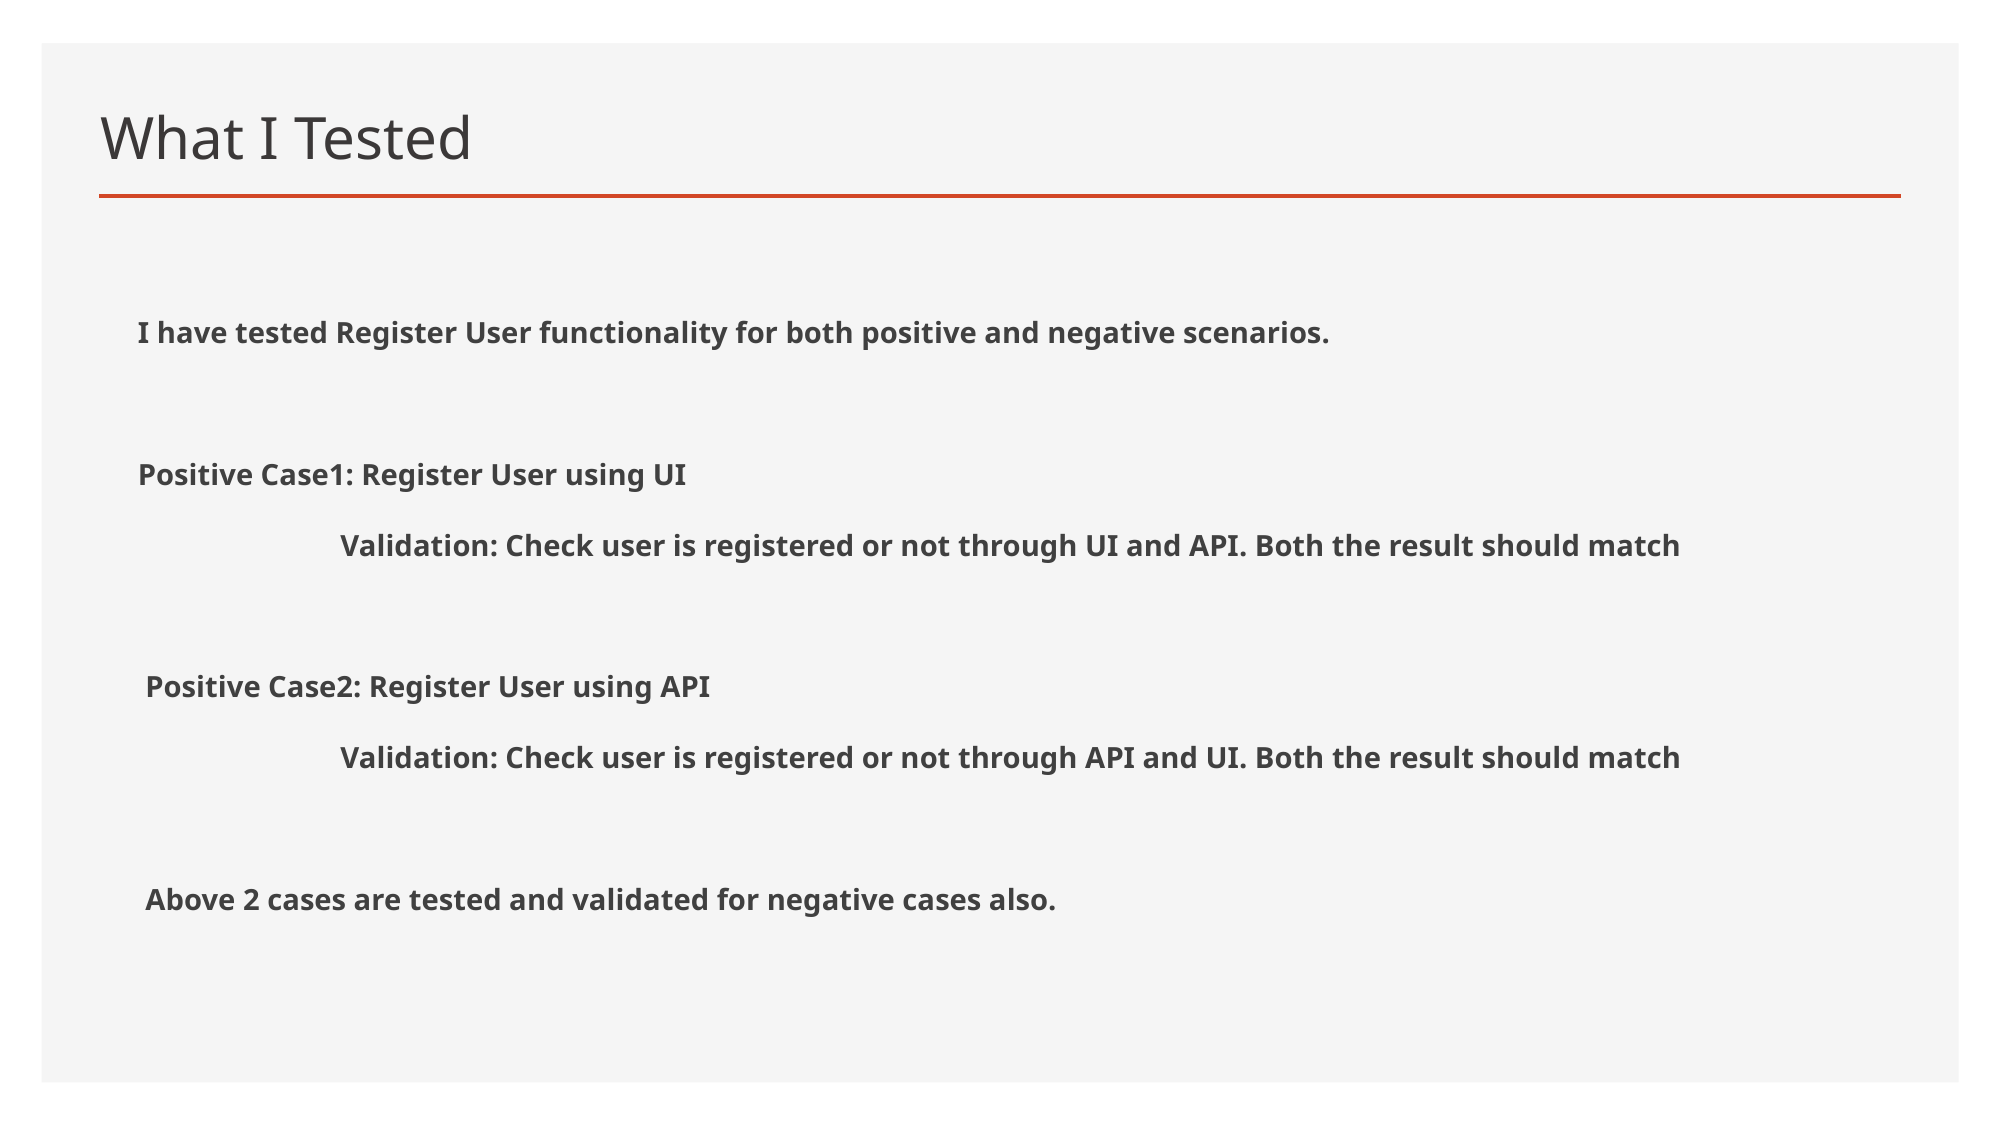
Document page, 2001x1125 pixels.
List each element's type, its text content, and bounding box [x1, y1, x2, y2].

text_box I have tested Register User functionality for both positive and negative scenarios. Positive Case1: Register User using UI Validation: Check user is registered or not through UI and API. Both the result should match Positive Case2: Register User using API Validation: Check user is registered or not through API and UI. Both the result should match Above 2 cases are tested and validated for negative cases also. [85, 233, 1936, 1125]
title What I Tested [85, 0, 1214, 179]
